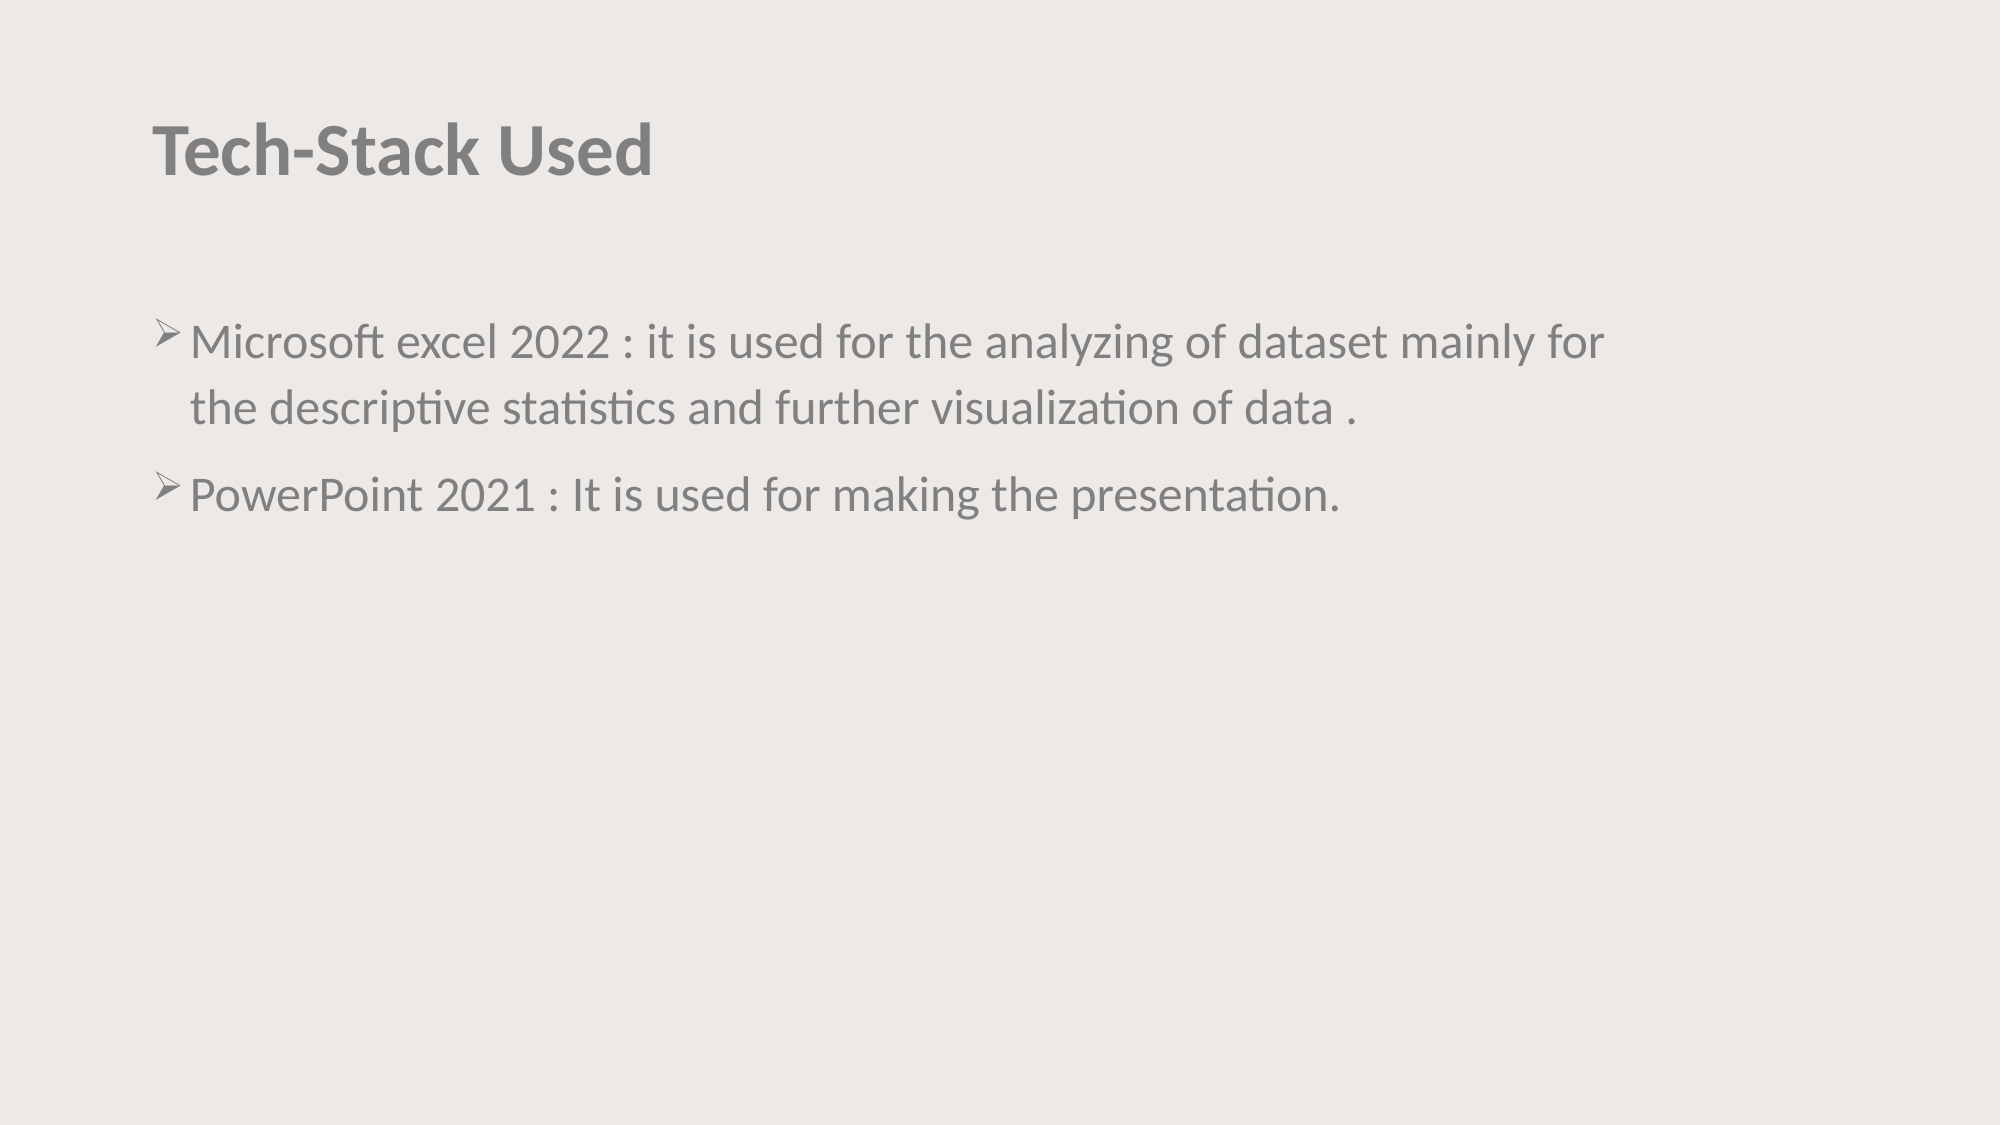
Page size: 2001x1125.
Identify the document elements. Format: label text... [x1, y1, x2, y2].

title Tech-Stack Used [137, 95, 1863, 280]
list Microsoft excel 2022 : it is used for the analyzing of dataset mainly for the descriptive statistics and further visualization of data . PowerPoint 2021 : It is used for making the presentation. [137, 294, 1863, 1014]
